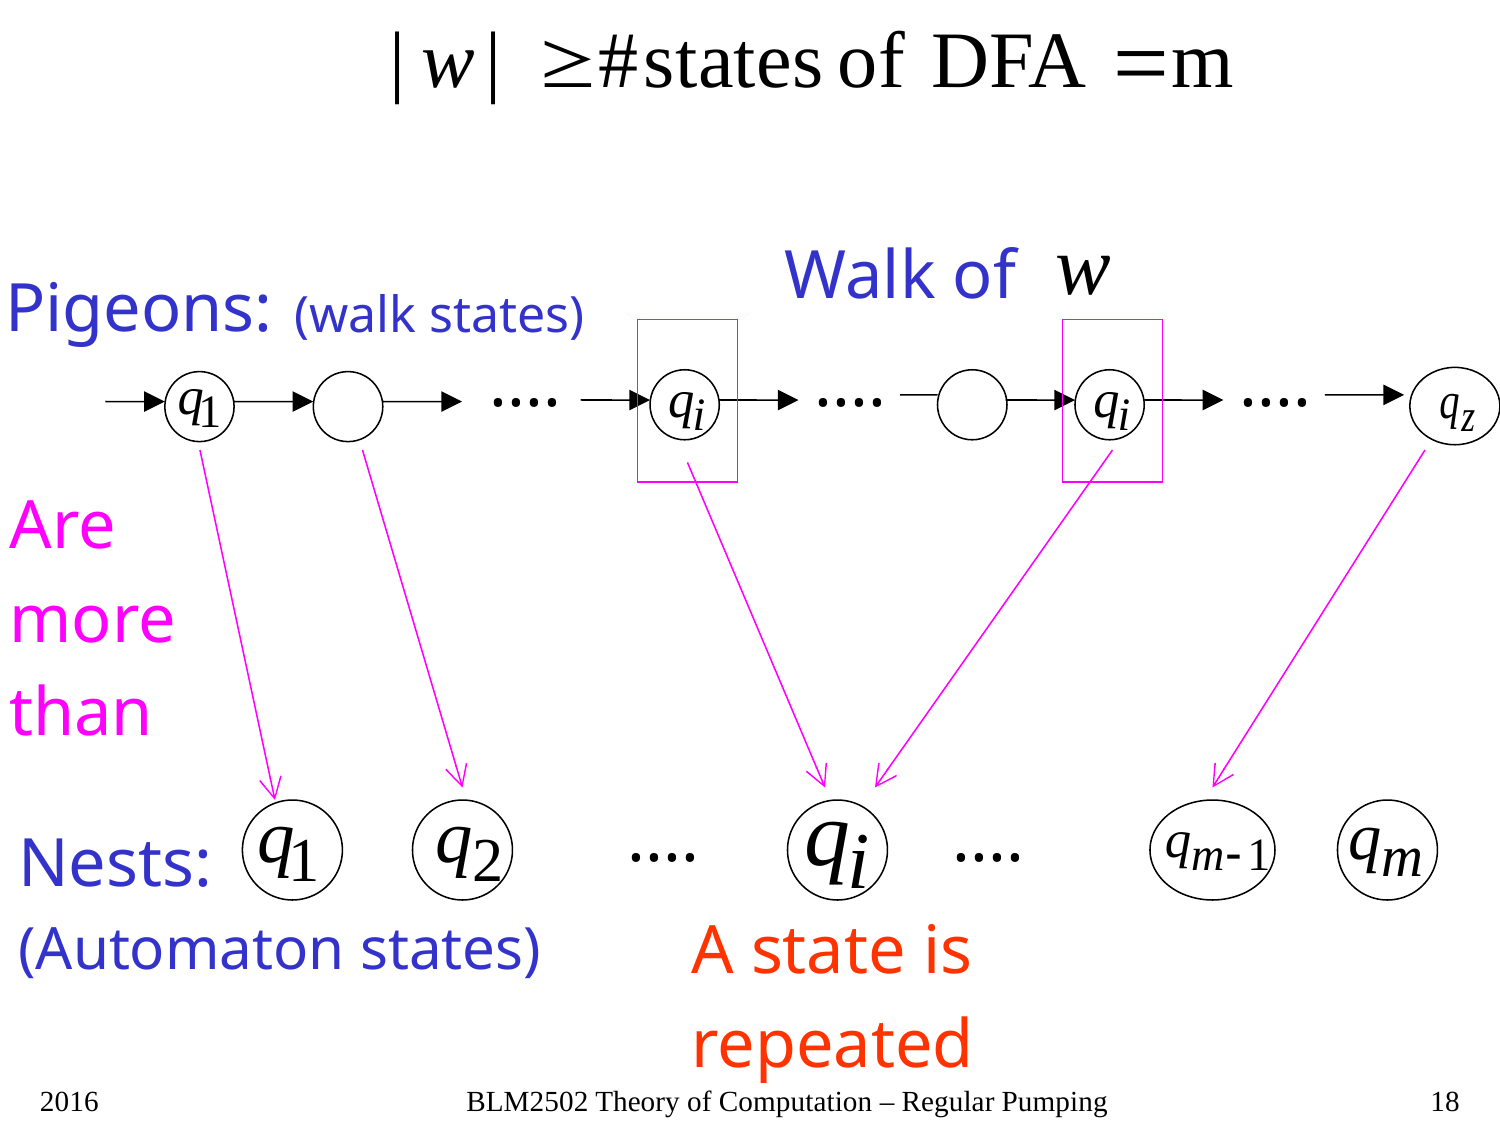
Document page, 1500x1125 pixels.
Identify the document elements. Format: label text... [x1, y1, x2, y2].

text_box [164, 390, 169, 424]
text_box [1432, 827, 1438, 873]
text_box [875, 483, 1090, 787]
text_box .... [937, 787, 1056, 883]
text_box [362, 449, 468, 788]
text_box [1062, 319, 1163, 483]
text_box (walk states) [280, 274, 601, 350]
text_box [313, 371, 383, 442]
footer BLM2502 Theory of Computation – Regular Pumping [412, 1074, 1163, 1113]
text_box Are more than [0, 474, 191, 757]
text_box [1162, 812, 1270, 876]
text_box [1167, 885, 1258, 901]
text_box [1049, 249, 1113, 303]
text_box [1163, 389, 1224, 411]
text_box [432, 799, 506, 886]
text_box [1007, 389, 1062, 411]
text_box .... [1224, 332, 1344, 427]
text_box [234, 391, 314, 412]
text_box [787, 825, 794, 875]
text_box [1149, 827, 1157, 873]
text_box [1358, 891, 1417, 901]
slide_number 18 [1162, 1074, 1475, 1125]
text_box [1174, 800, 1251, 810]
text_box [105, 391, 165, 412]
text_box [696, 483, 827, 785]
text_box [1345, 802, 1427, 883]
text_box [1344, 384, 1405, 406]
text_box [174, 369, 220, 432]
text_box .... [612, 787, 731, 883]
text_box [1212, 449, 1426, 788]
text_box A state is repeated [676, 899, 1006, 1074]
text_box Pigeons: [0, 257, 288, 352]
text_box .... [474, 332, 594, 427]
text_box [637, 319, 738, 483]
text_box Nests: (Automaton states) [3, 812, 556, 989]
text_box [382, 391, 462, 412]
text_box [1090, 372, 1134, 436]
text_box [1409, 367, 1500, 441]
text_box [254, 799, 318, 886]
text_box Walk of [770, 224, 1032, 320]
text_box [594, 389, 637, 411]
text_box .... [799, 332, 919, 427]
text_box [937, 369, 1008, 440]
slide_number 2016 [24, 1074, 338, 1125]
text_box [879, 822, 888, 878]
text_box [223, 381, 235, 433]
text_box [665, 372, 709, 436]
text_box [390, 24, 1239, 113]
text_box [799, 787, 875, 898]
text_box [1437, 374, 1479, 435]
text_box [738, 389, 799, 411]
text_box [199, 449, 282, 798]
